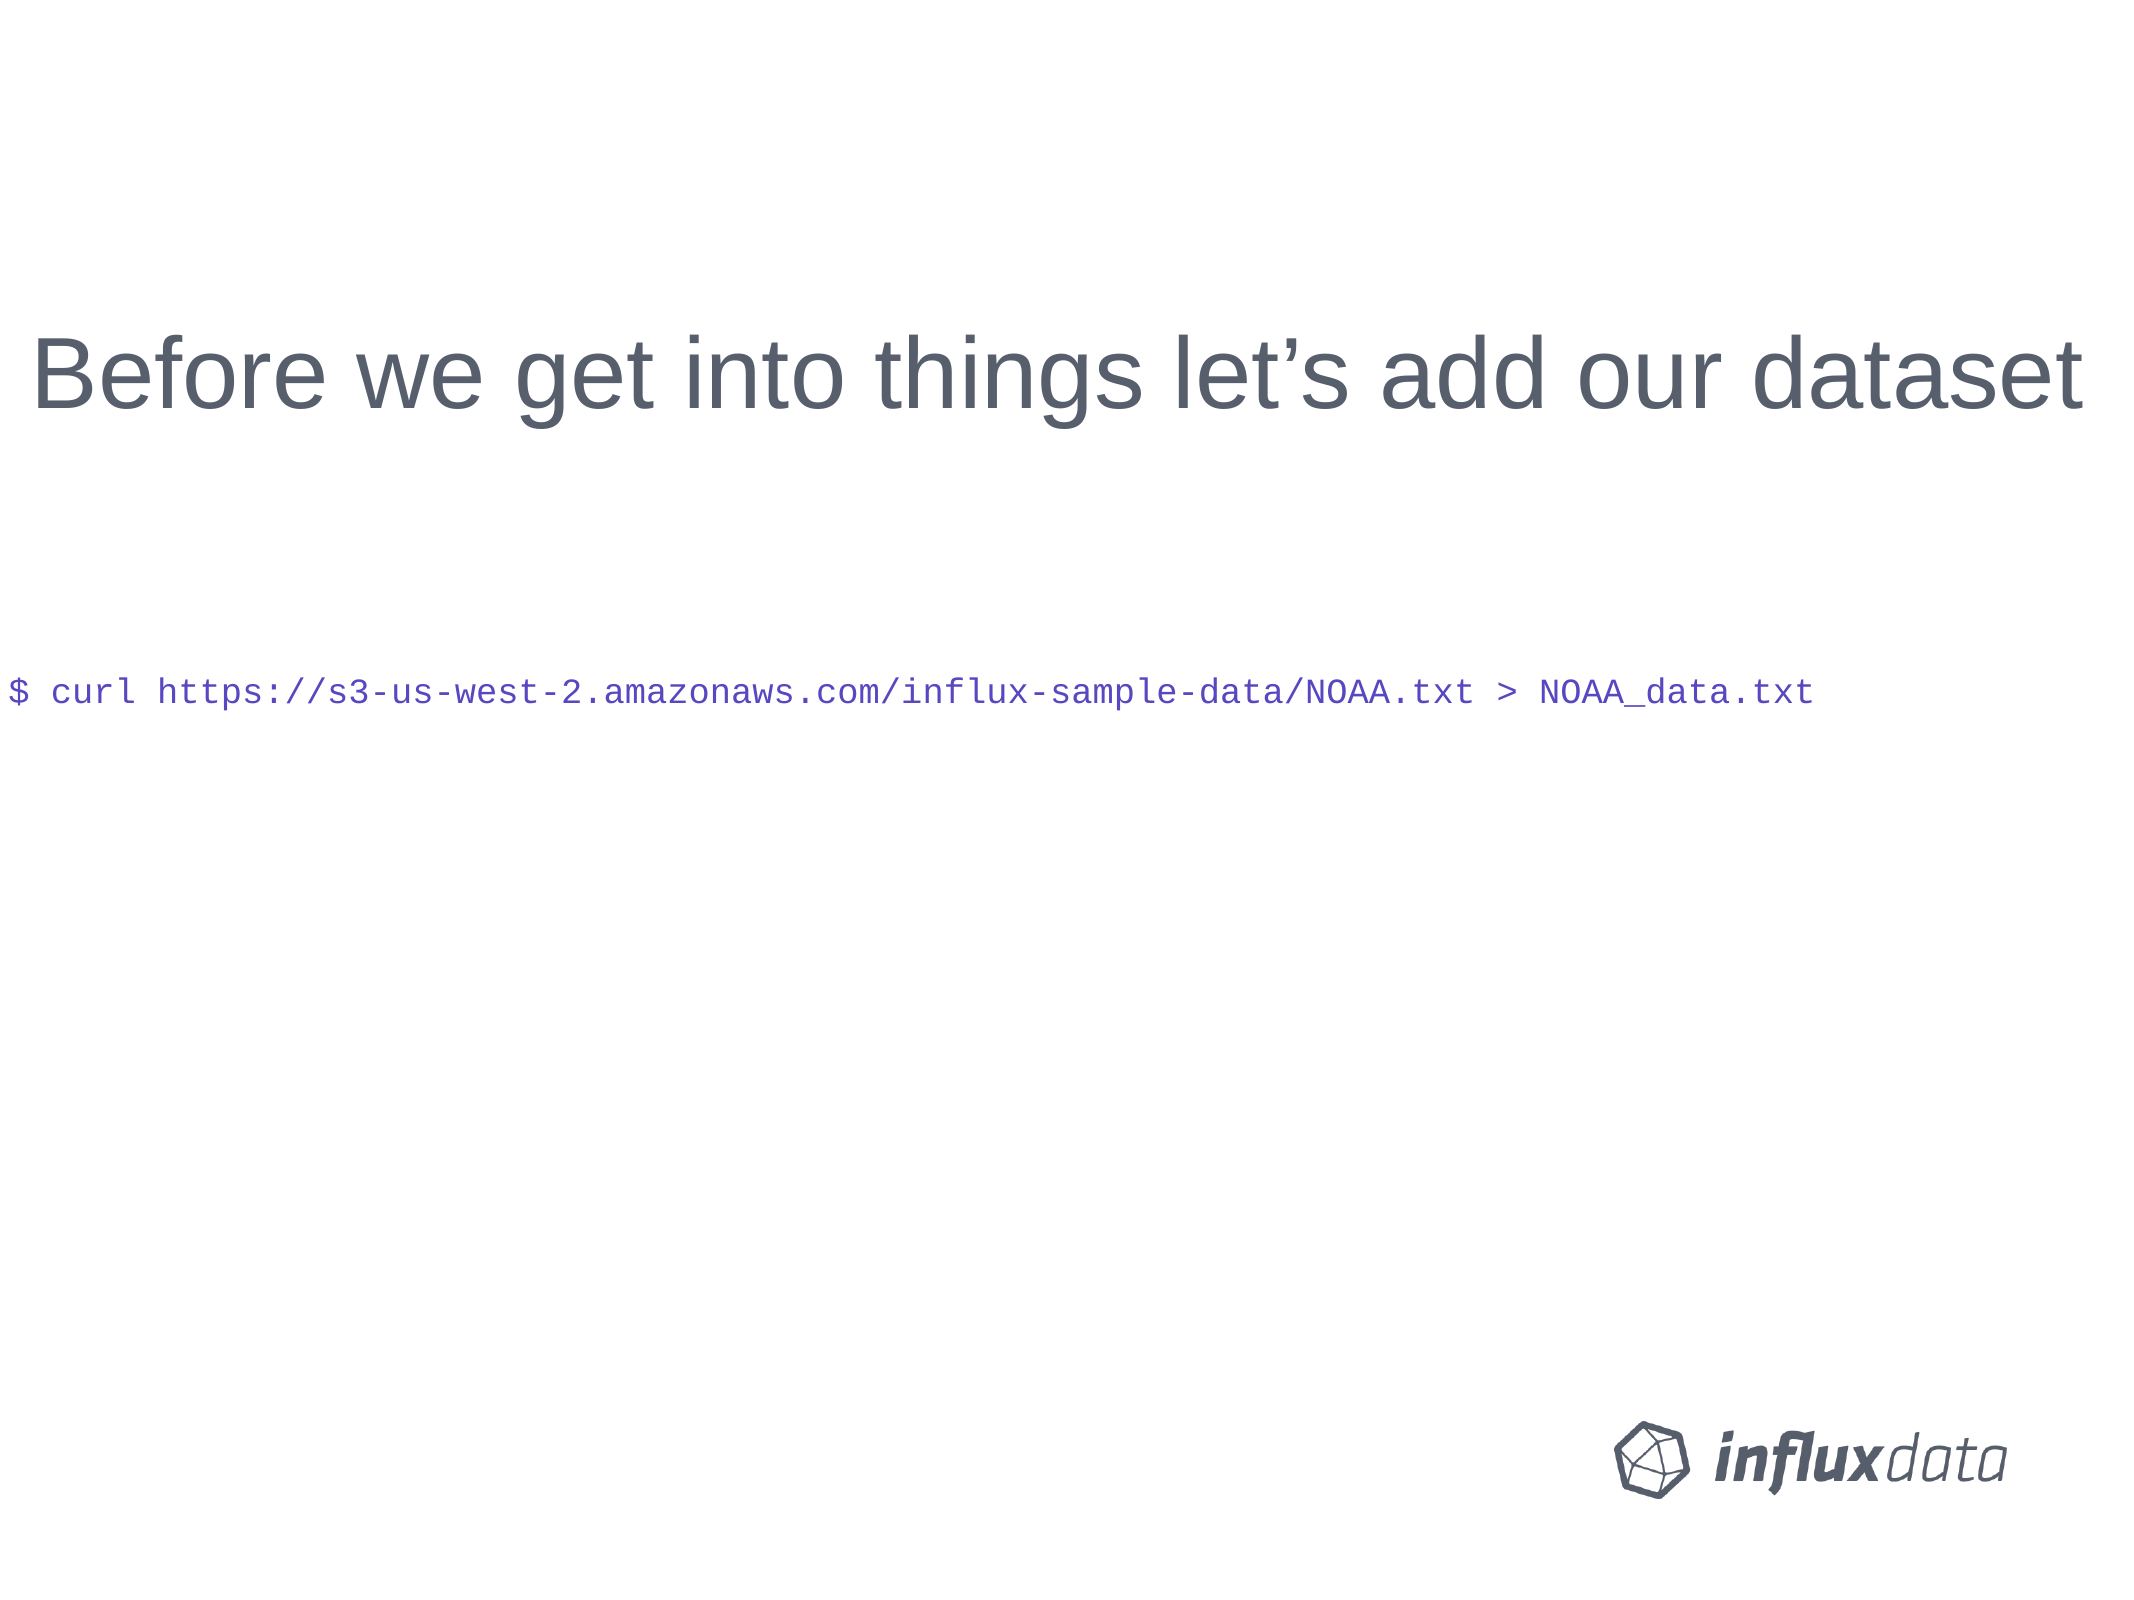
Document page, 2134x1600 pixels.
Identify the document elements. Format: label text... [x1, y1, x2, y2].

list $ curl https://s3-us-west-2.amazonaws.com/influx-sample-data/NOAA.txt > NOAA_data.txt [0, 658, 2134, 827]
picture [1613, 1421, 2007, 1499]
title Before we get into things let’s add our dataset [21, 262, 2112, 439]
